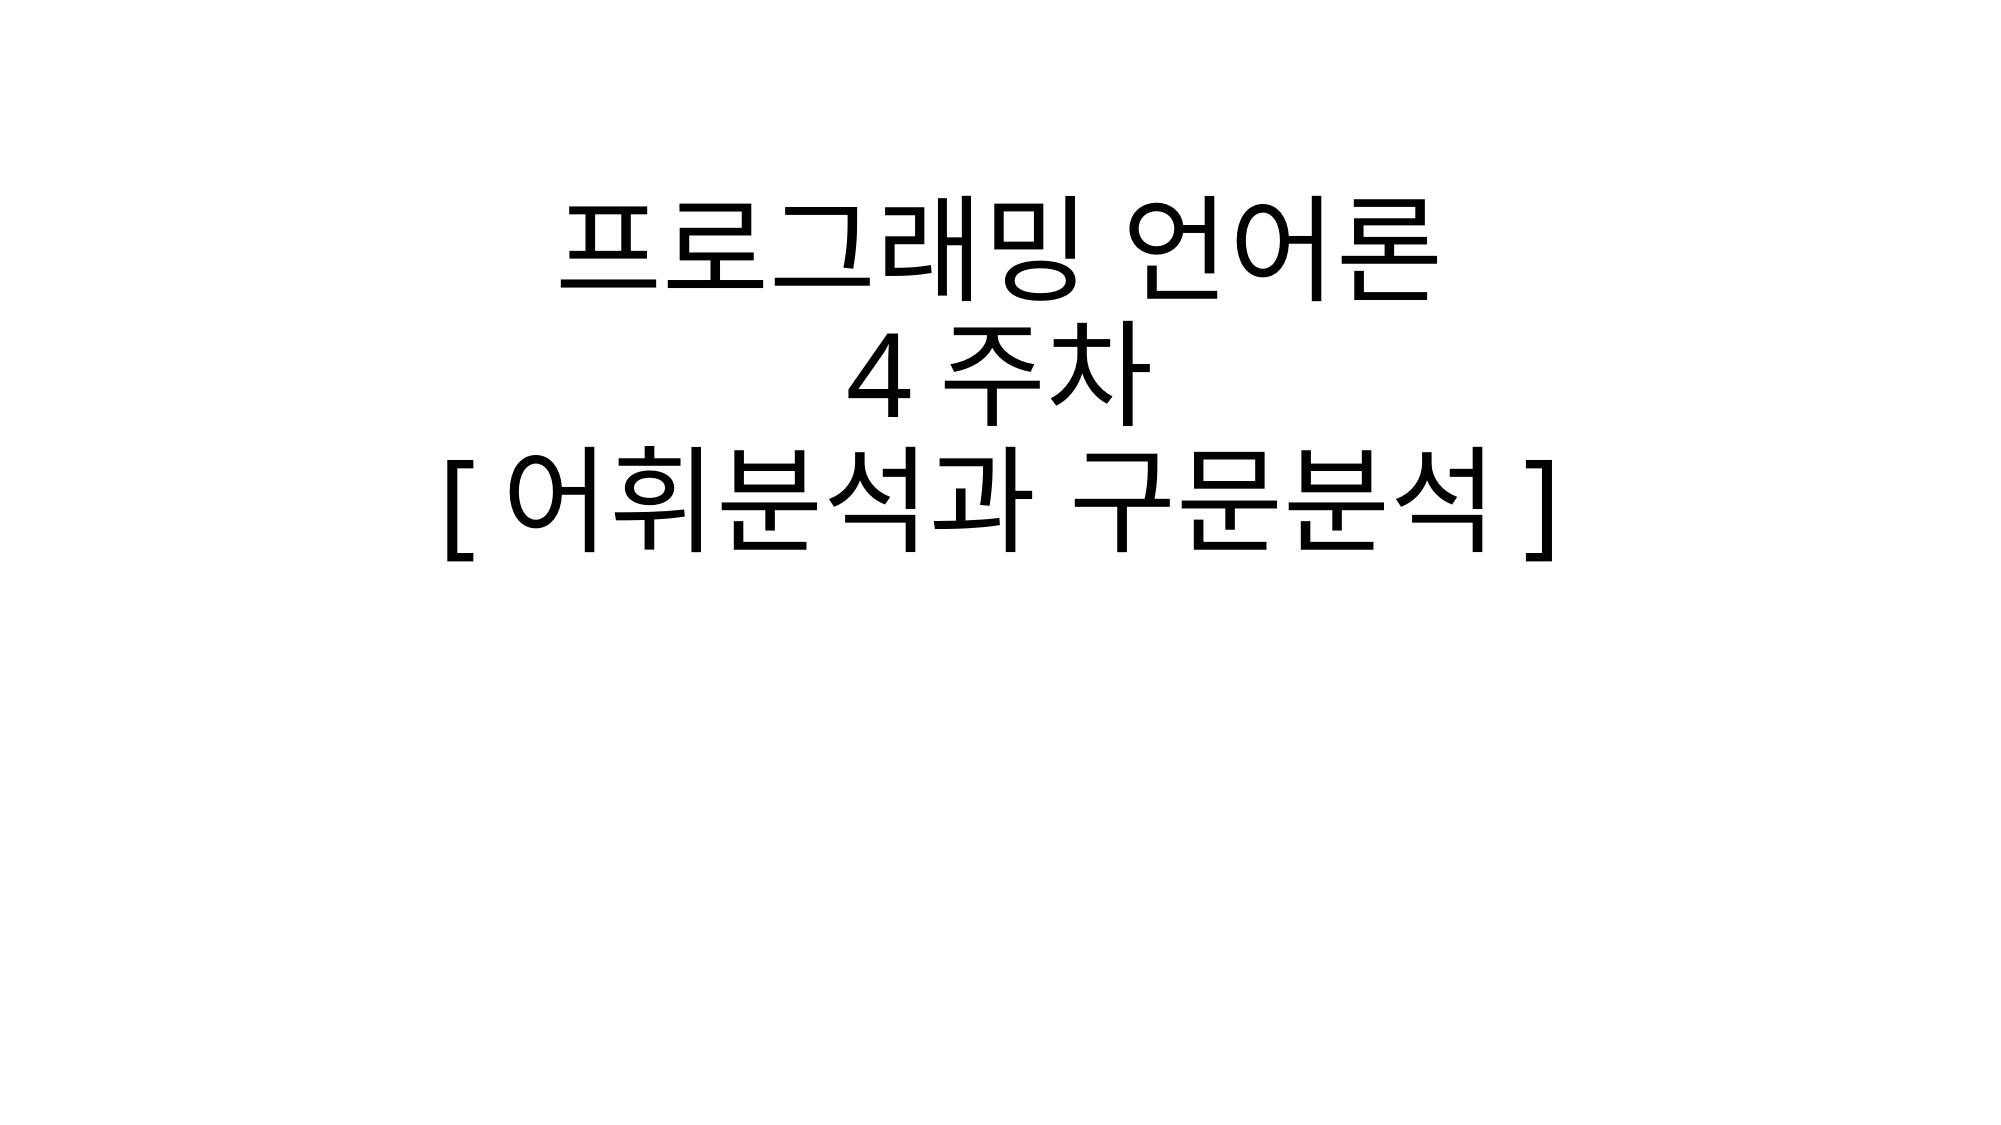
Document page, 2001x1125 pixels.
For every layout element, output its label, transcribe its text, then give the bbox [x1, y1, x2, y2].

title 프로그래밍 언어론 4주차 [어휘분석과 구문분석] [249, 184, 1750, 576]
